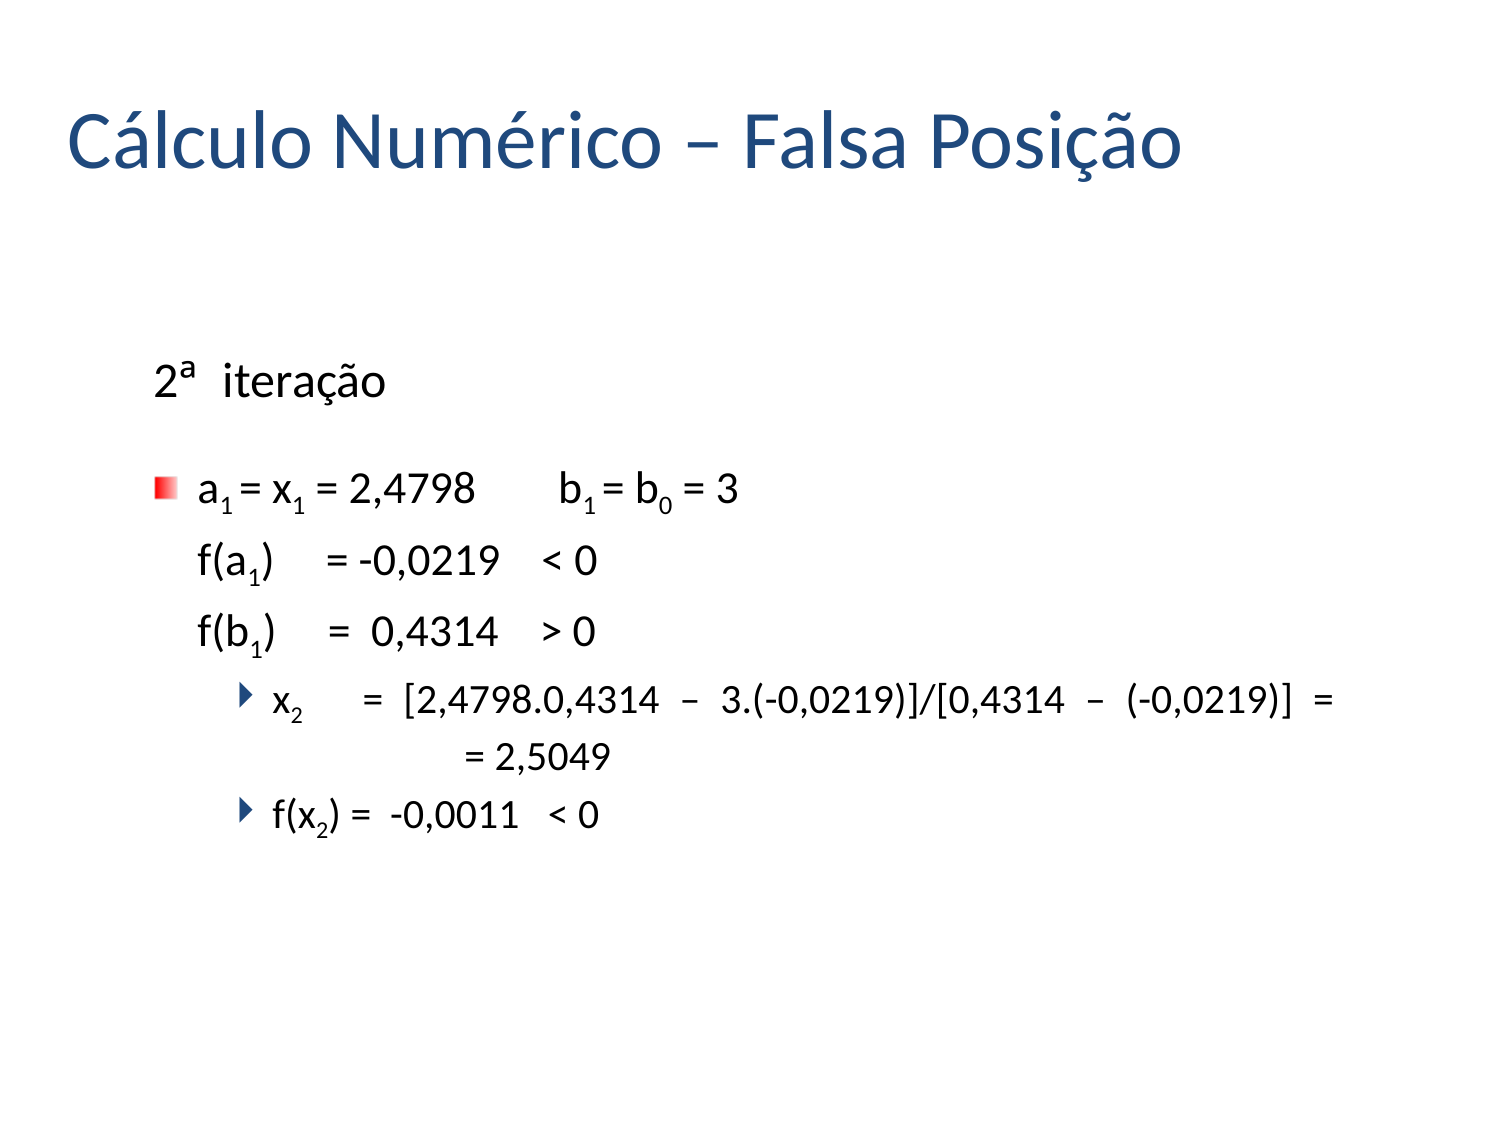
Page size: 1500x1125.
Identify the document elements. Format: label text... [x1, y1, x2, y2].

picture [153, 475, 180, 502]
text_box 2ª iteração a1 = x1 = 2,4798 b1 = b0 = 3 f(a1) = -0,0219 < 0 f(b1) = 0,4314 > 0 x2 = [2,4798.0,4314 – 3.(-0,0219)]/[0,4314 – (-0,0219)] = = 2,5049 f(x2) = -0,0011 < 0 [139, 340, 1442, 848]
text_box Cálculo Numérico – Falsa Posição [53, 66, 1473, 193]
